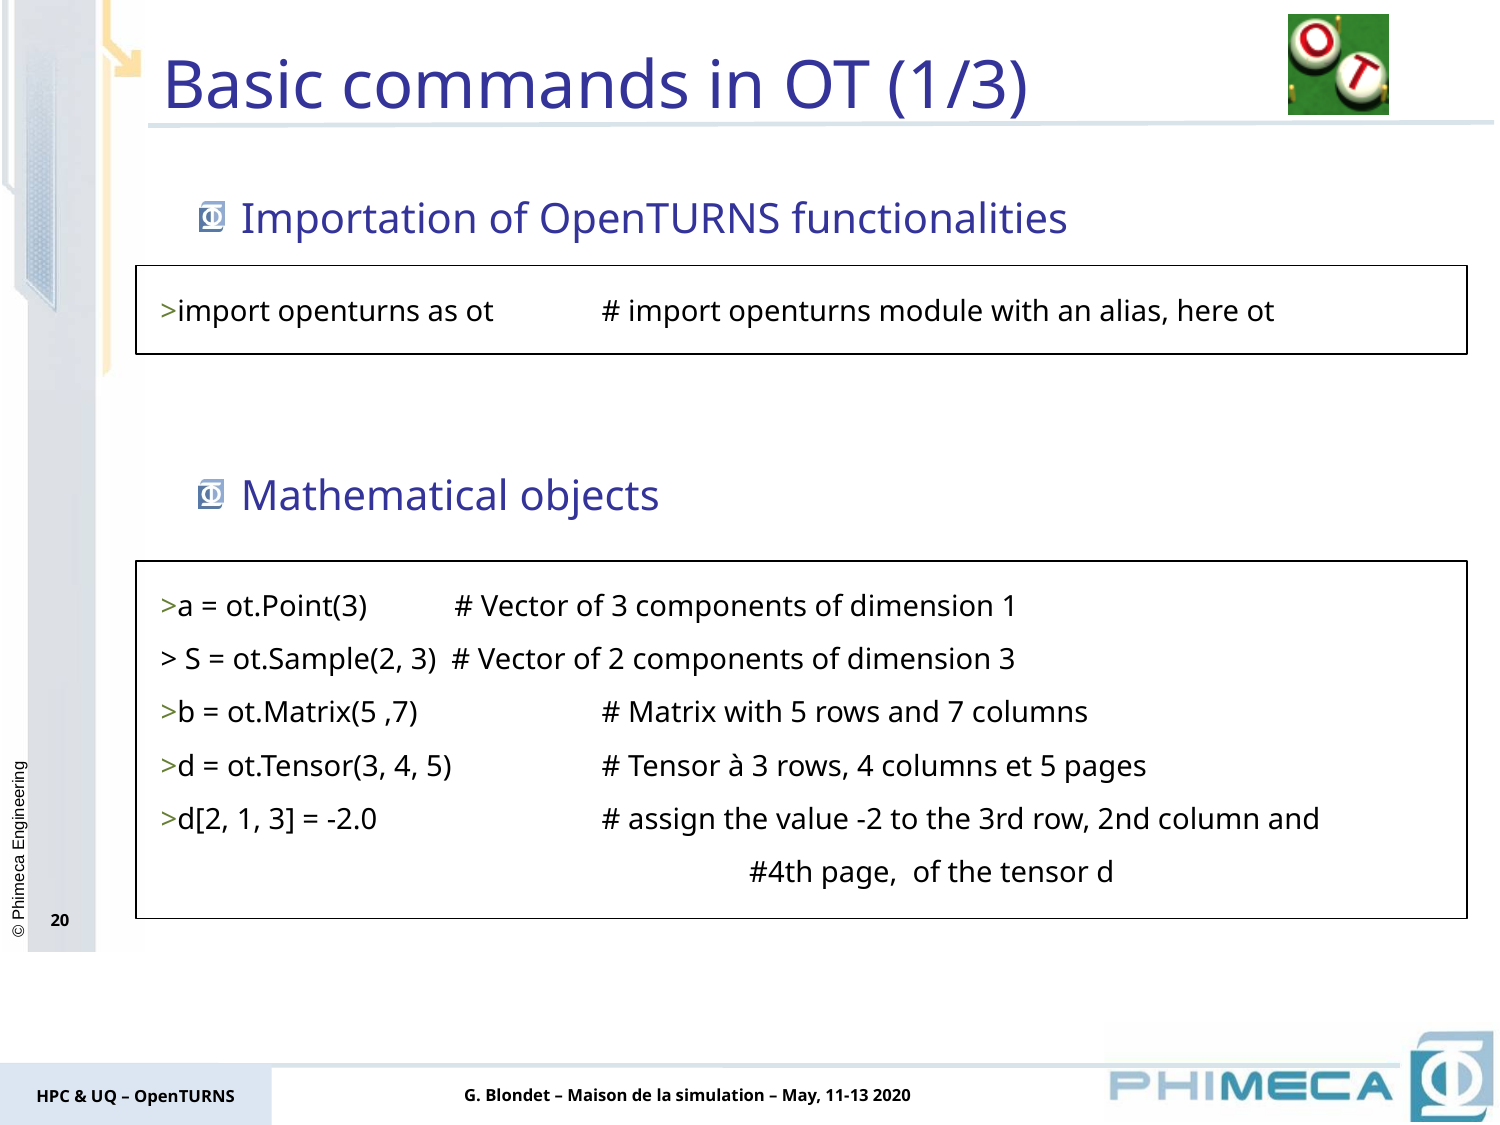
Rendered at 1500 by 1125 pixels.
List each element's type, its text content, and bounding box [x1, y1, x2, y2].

picture [2, 0, 145, 952]
footer HPC & UQ – OpenTURNS [0, 1065, 272, 1125]
text_box [135, 560, 1468, 919]
picture [1288, 14, 1389, 116]
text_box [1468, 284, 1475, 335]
picture [198, 479, 224, 509]
text_box Importation of OpenTURNS functionalities [184, 183, 1324, 250]
slide_number 20 [21, 891, 99, 952]
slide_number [272, 1065, 1105, 1125]
text_box Mathematical objects [184, 461, 1324, 527]
picture [1104, 1022, 1500, 1122]
text_box Basic commands in OT (1/3)‏ [145, 25, 1456, 138]
picture [199, 201, 225, 232]
text_box [135, 265, 1468, 355]
